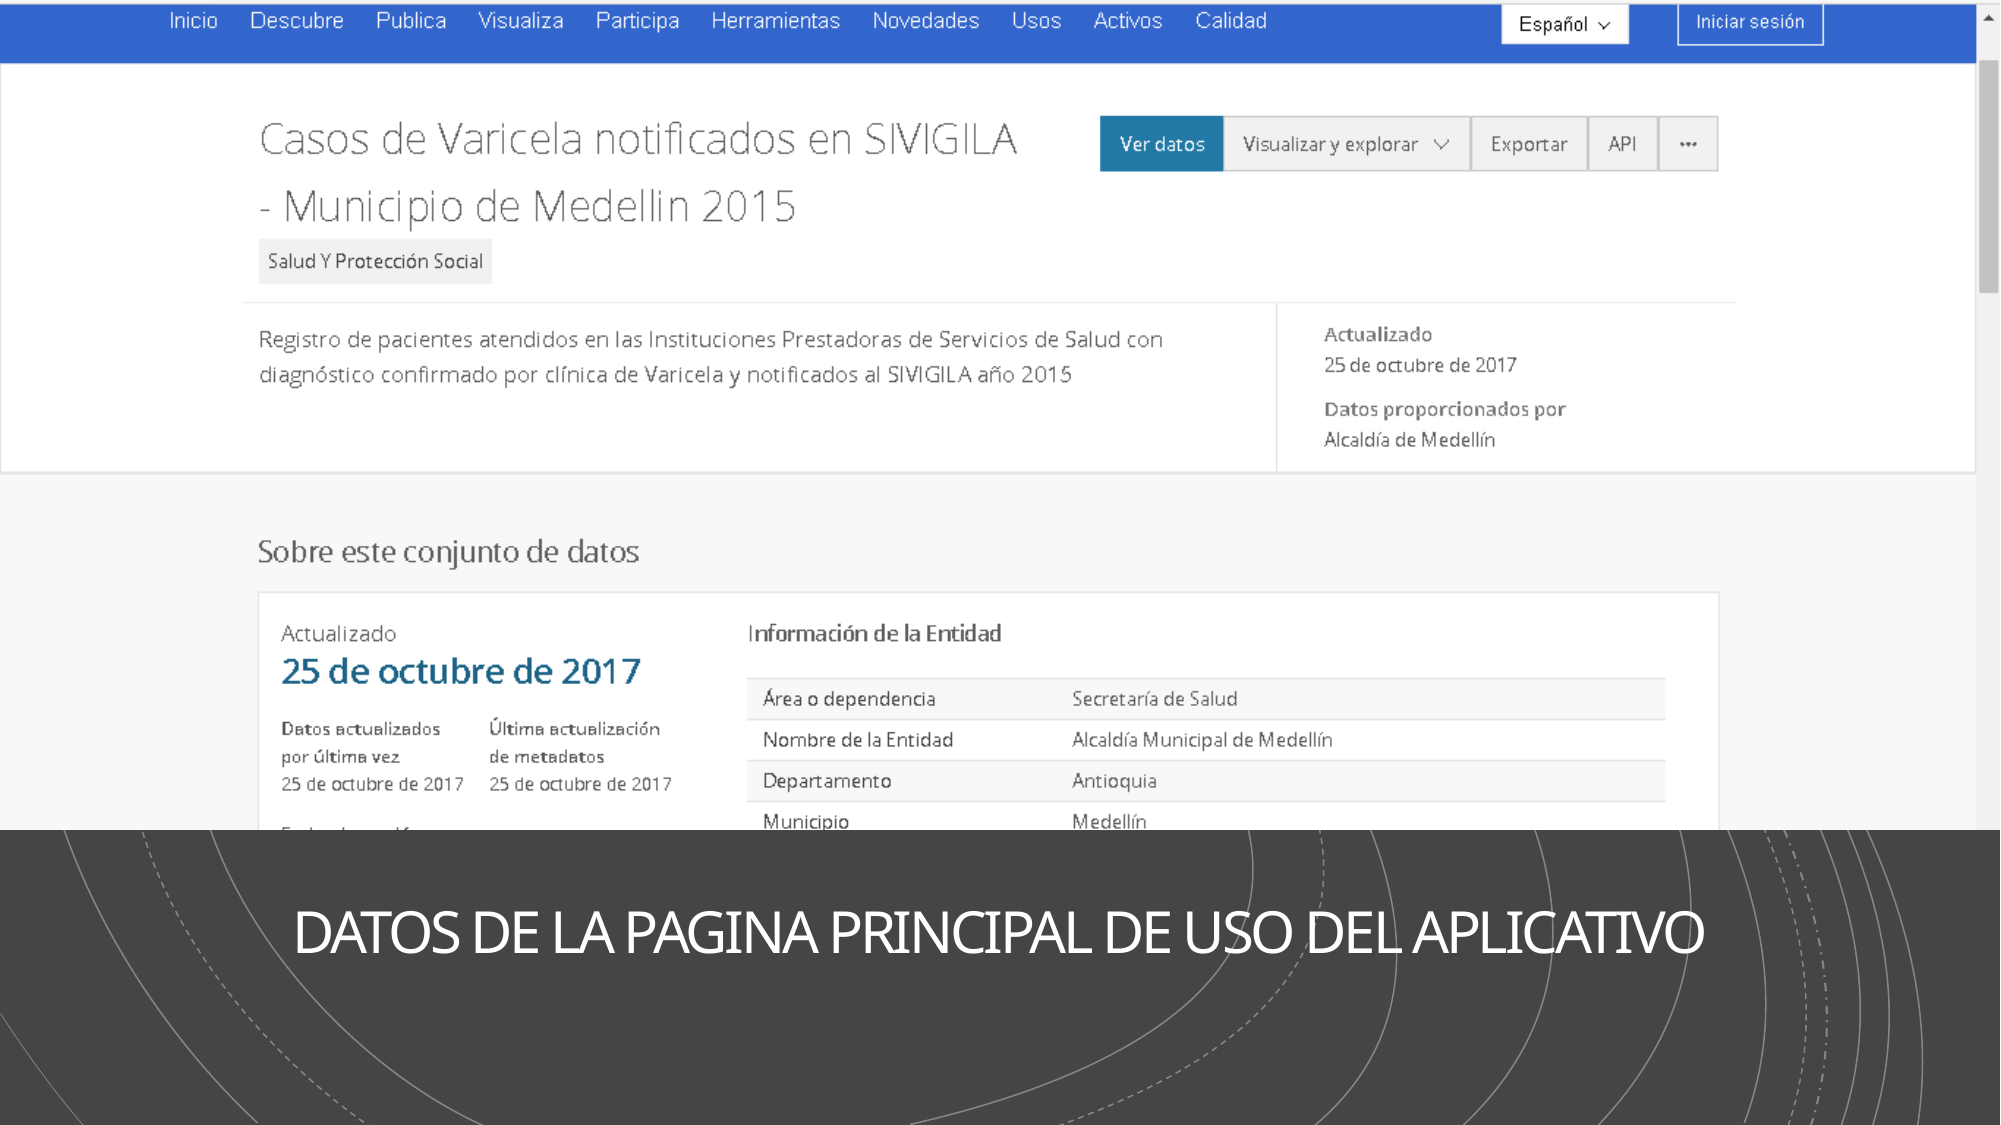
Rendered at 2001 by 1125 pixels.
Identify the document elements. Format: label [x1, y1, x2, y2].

list [0, 0, 2000, 831]
text_box [0, 831, 2000, 1125]
